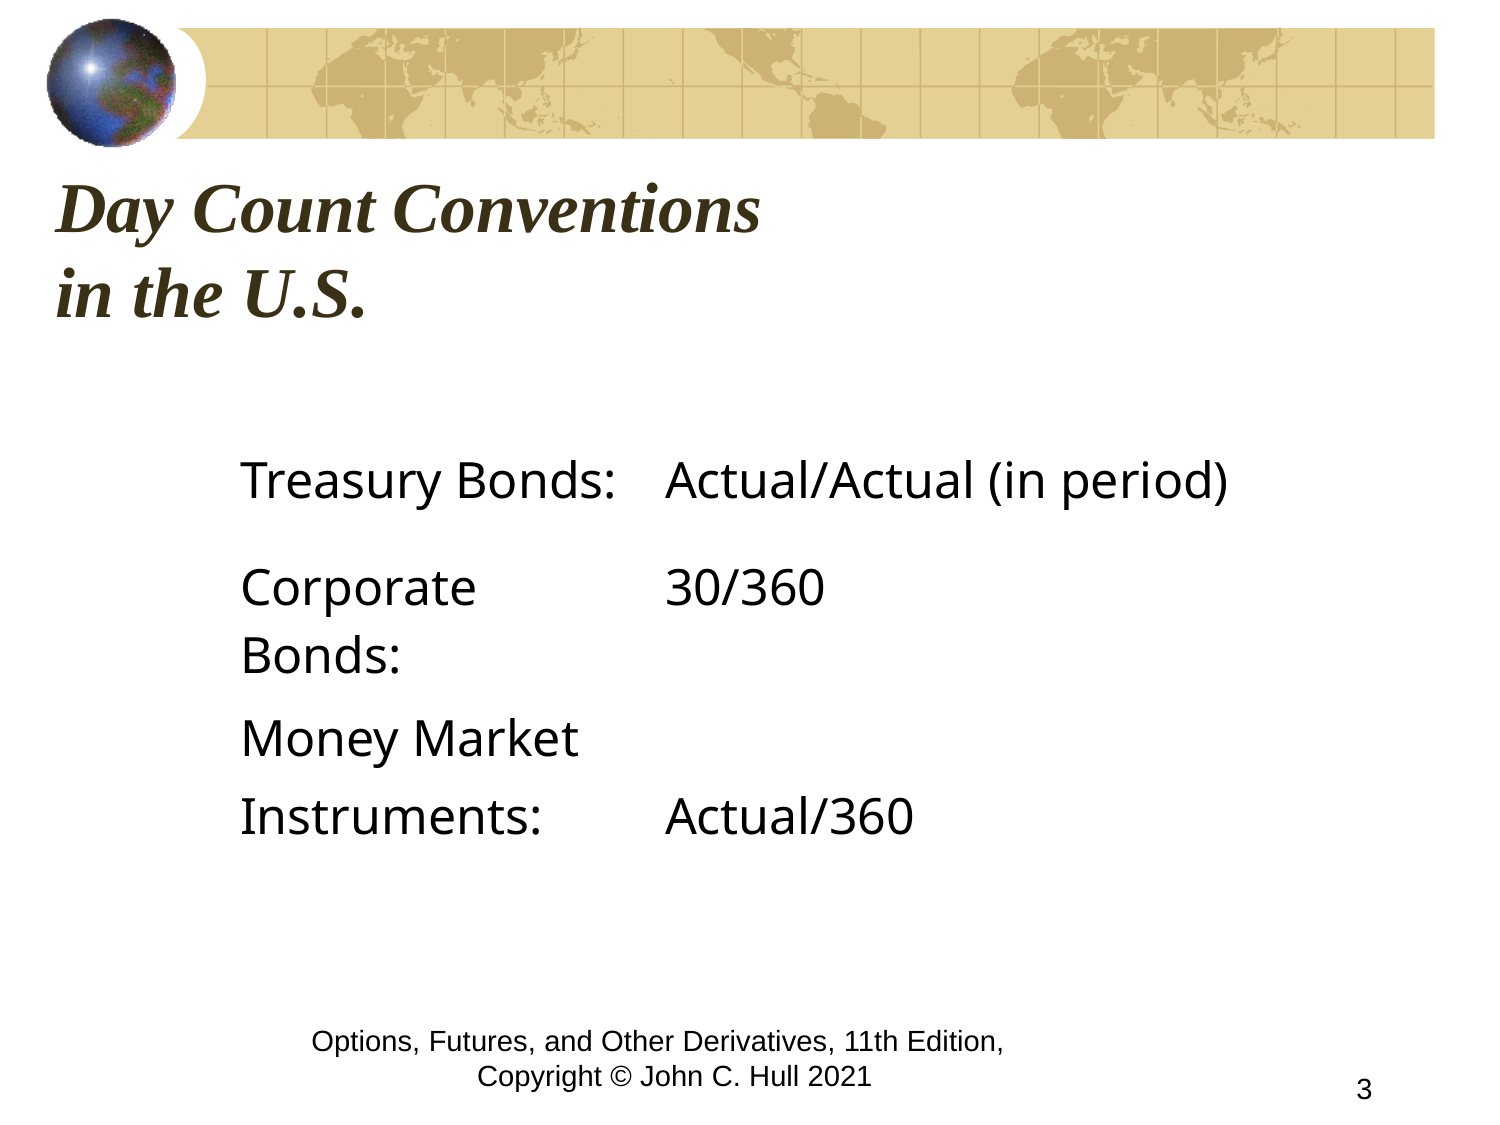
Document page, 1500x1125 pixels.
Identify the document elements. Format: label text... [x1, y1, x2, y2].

table_cell Corporate Bonds: [225, 544, 650, 696]
table_header Treasury Bonds: [225, 437, 650, 544]
footer Options, Futures, and Other Derivatives, 11th Edition, Copyright © John C. Hull 2021 [262, 1024, 1088, 1101]
slide_number 3 [1074, 1037, 1388, 1113]
picture [42, 14, 190, 151]
table_cell Money Market Instruments: [225, 696, 650, 857]
table_cell Actual/360 [650, 696, 1362, 857]
title Day Count Conventions in the U.S. [40, 152, 1316, 341]
table_header Actual/Actual (in period) [650, 437, 1362, 544]
table_cell 30/360 [650, 544, 1362, 696]
